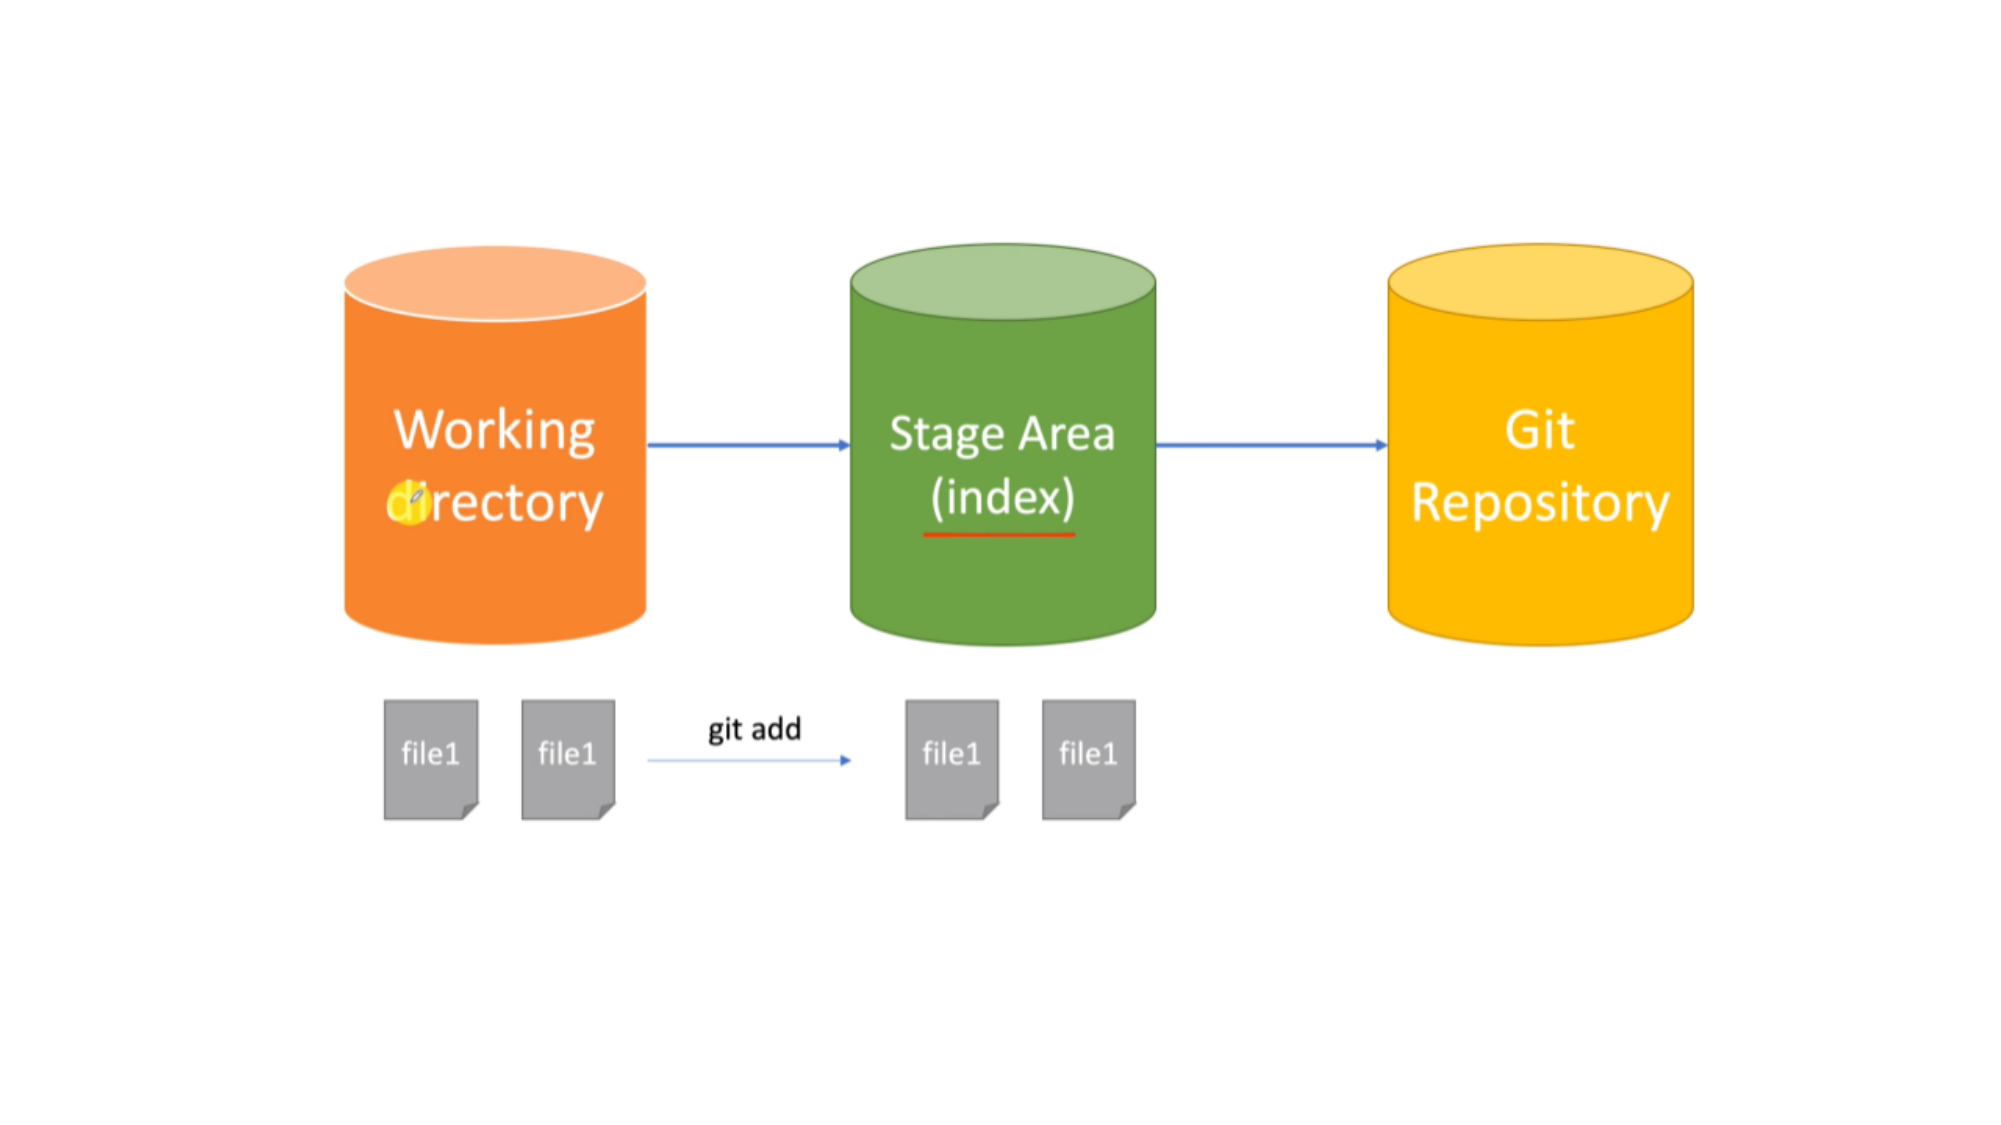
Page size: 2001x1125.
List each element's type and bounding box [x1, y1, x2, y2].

list [217, 215, 1783, 890]
